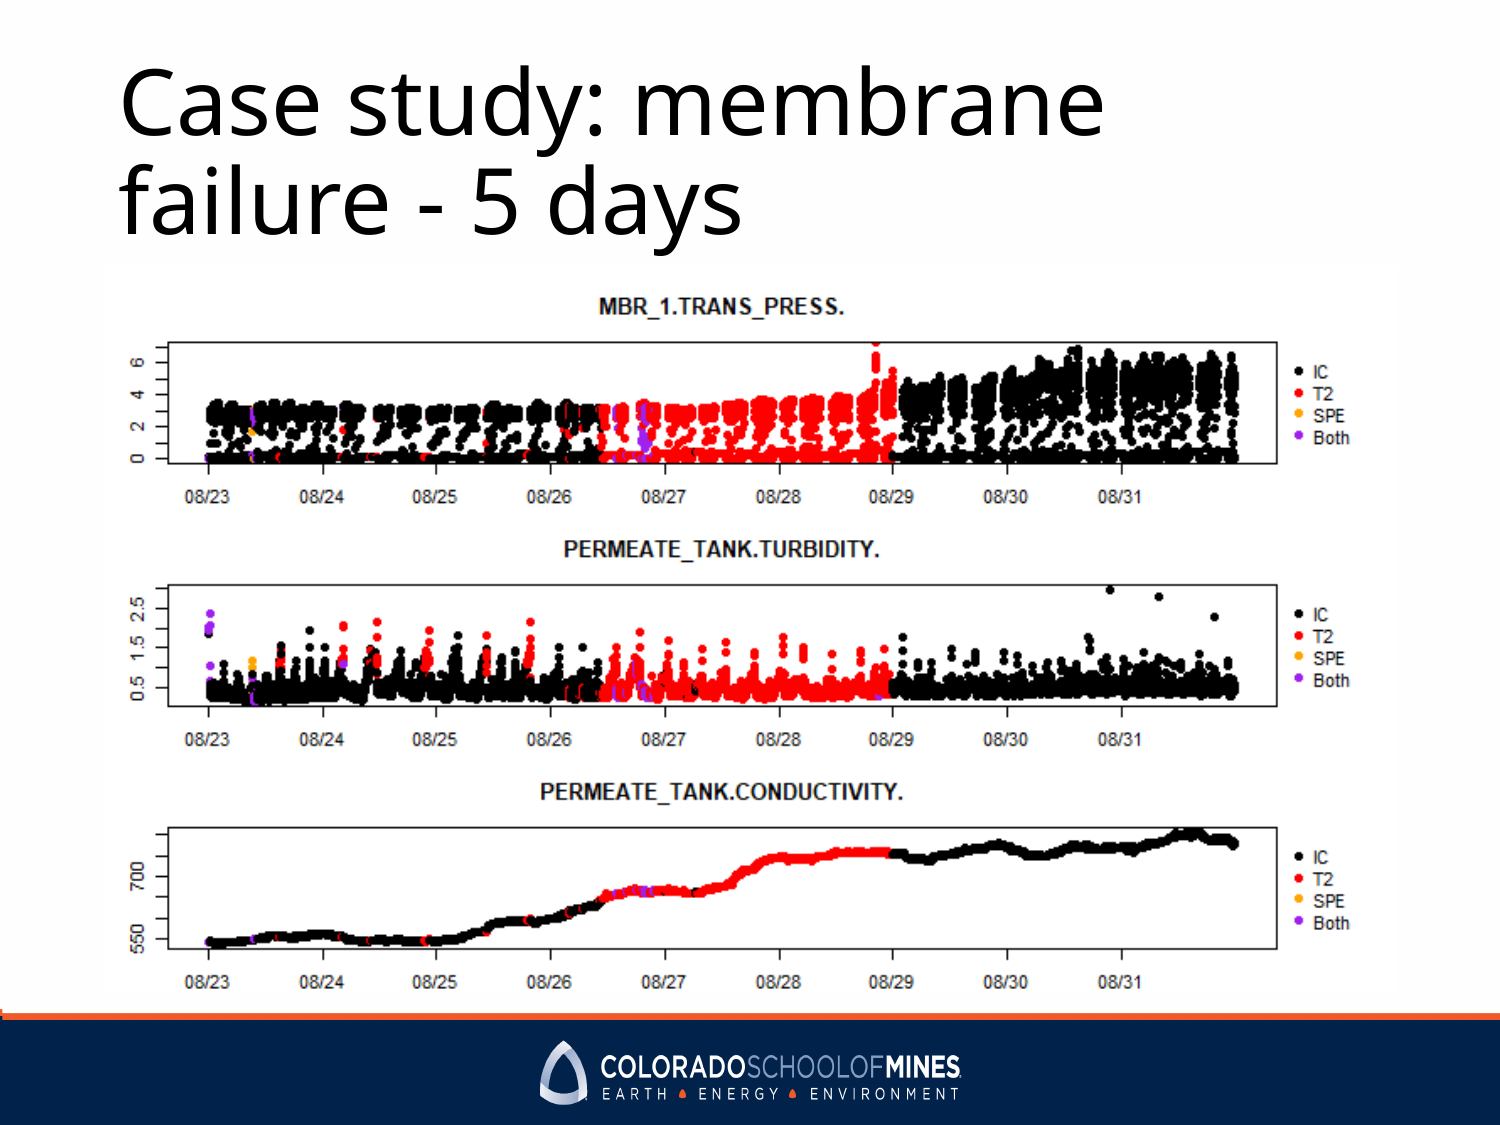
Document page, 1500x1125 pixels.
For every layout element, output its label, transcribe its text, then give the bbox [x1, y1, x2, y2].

title Case study: membrane failure - 5 days [103, 59, 1397, 251]
picture [0, 0, 1500, 1125]
